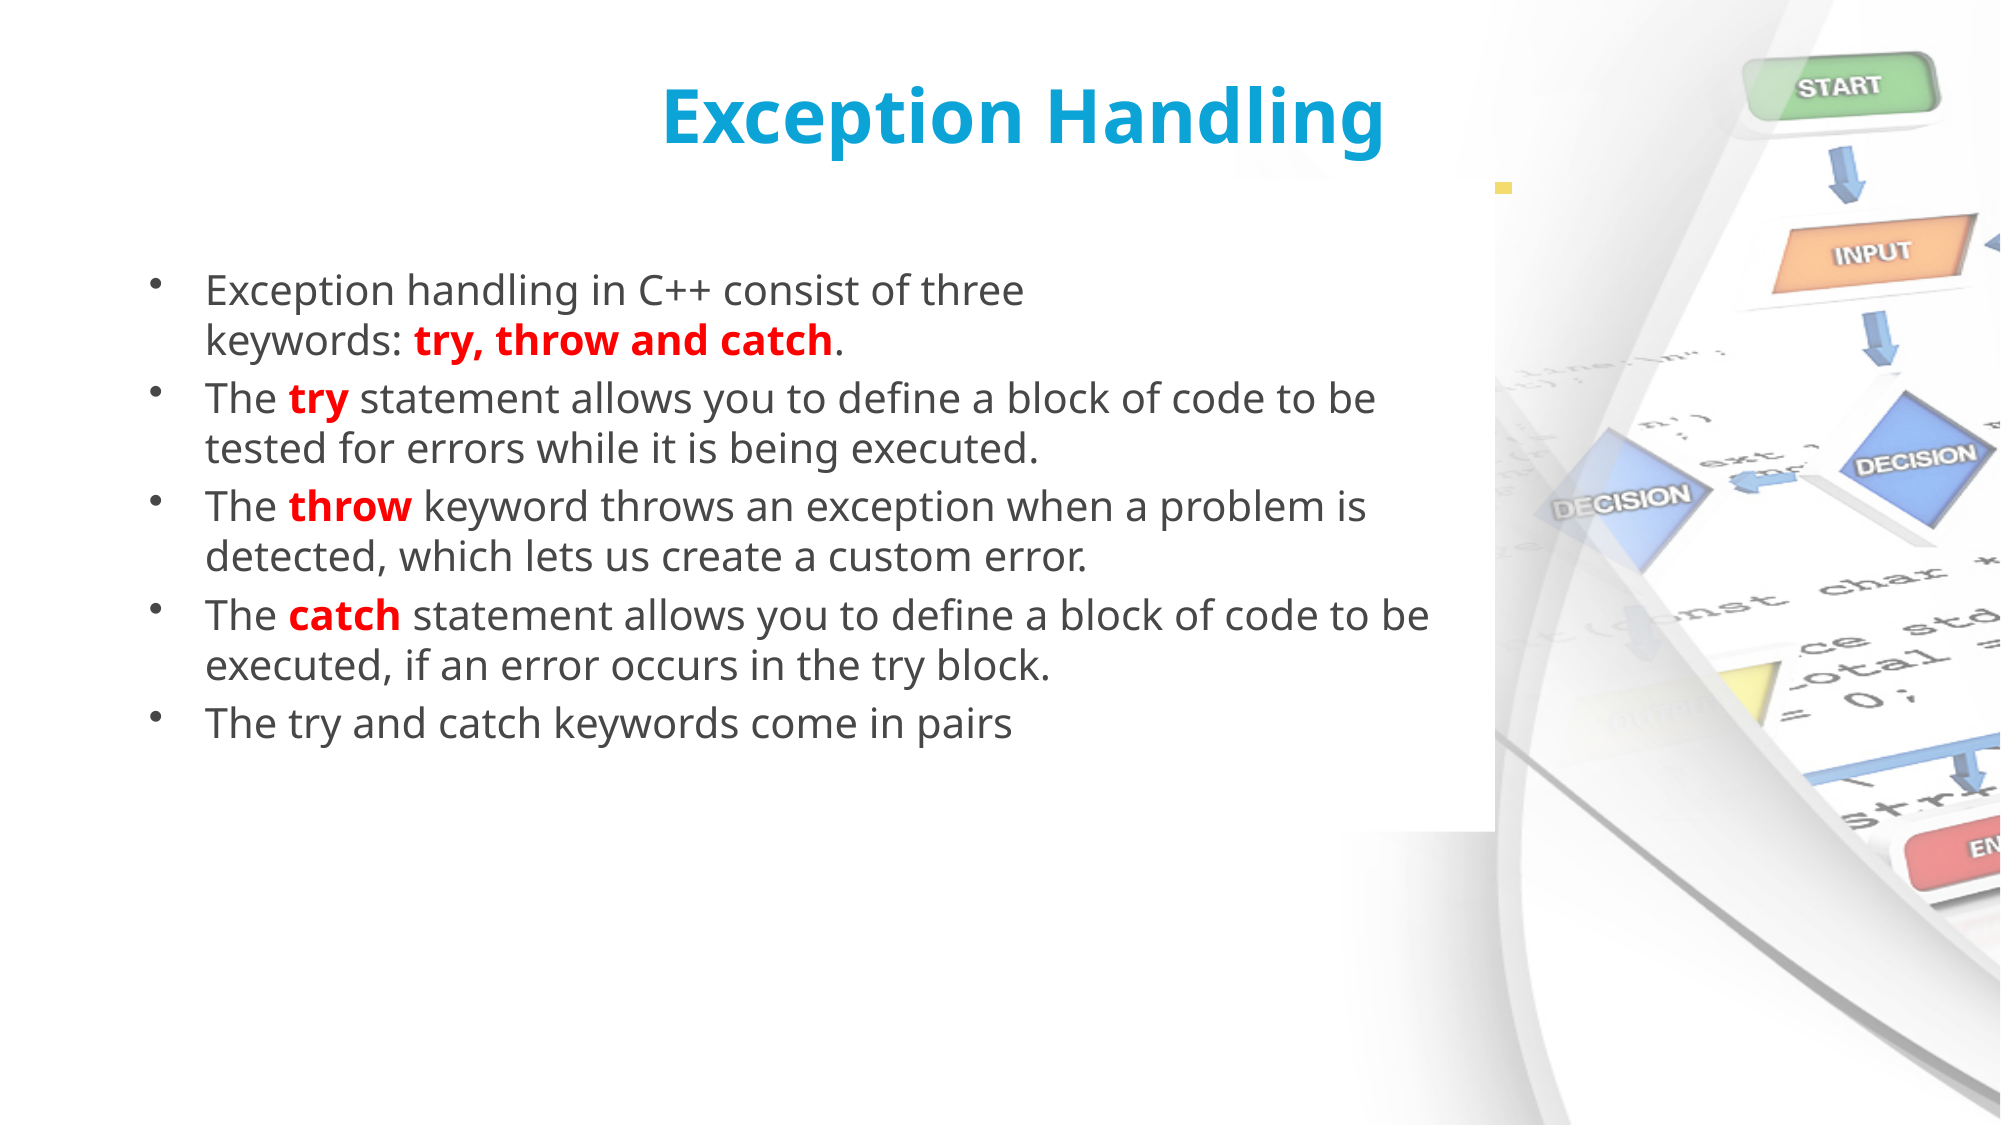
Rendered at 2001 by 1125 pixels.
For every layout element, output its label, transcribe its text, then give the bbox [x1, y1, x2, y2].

list Exception handling in C++ consist of three keywords: try, throw and catch. The try statement allows you to define a block of code to be tested for errors while it is being executed. The throw keyword throws an exception when a problem is detected, which lets us create a custom error. The catch statement allows you to define a block of code to be executed, if an error occurs in the try block. The try and catch keywords come in pairs [133, 178, 1495, 832]
picture [0, 0, 2001, 1125]
title Exception Handling [133, 42, 1914, 186]
